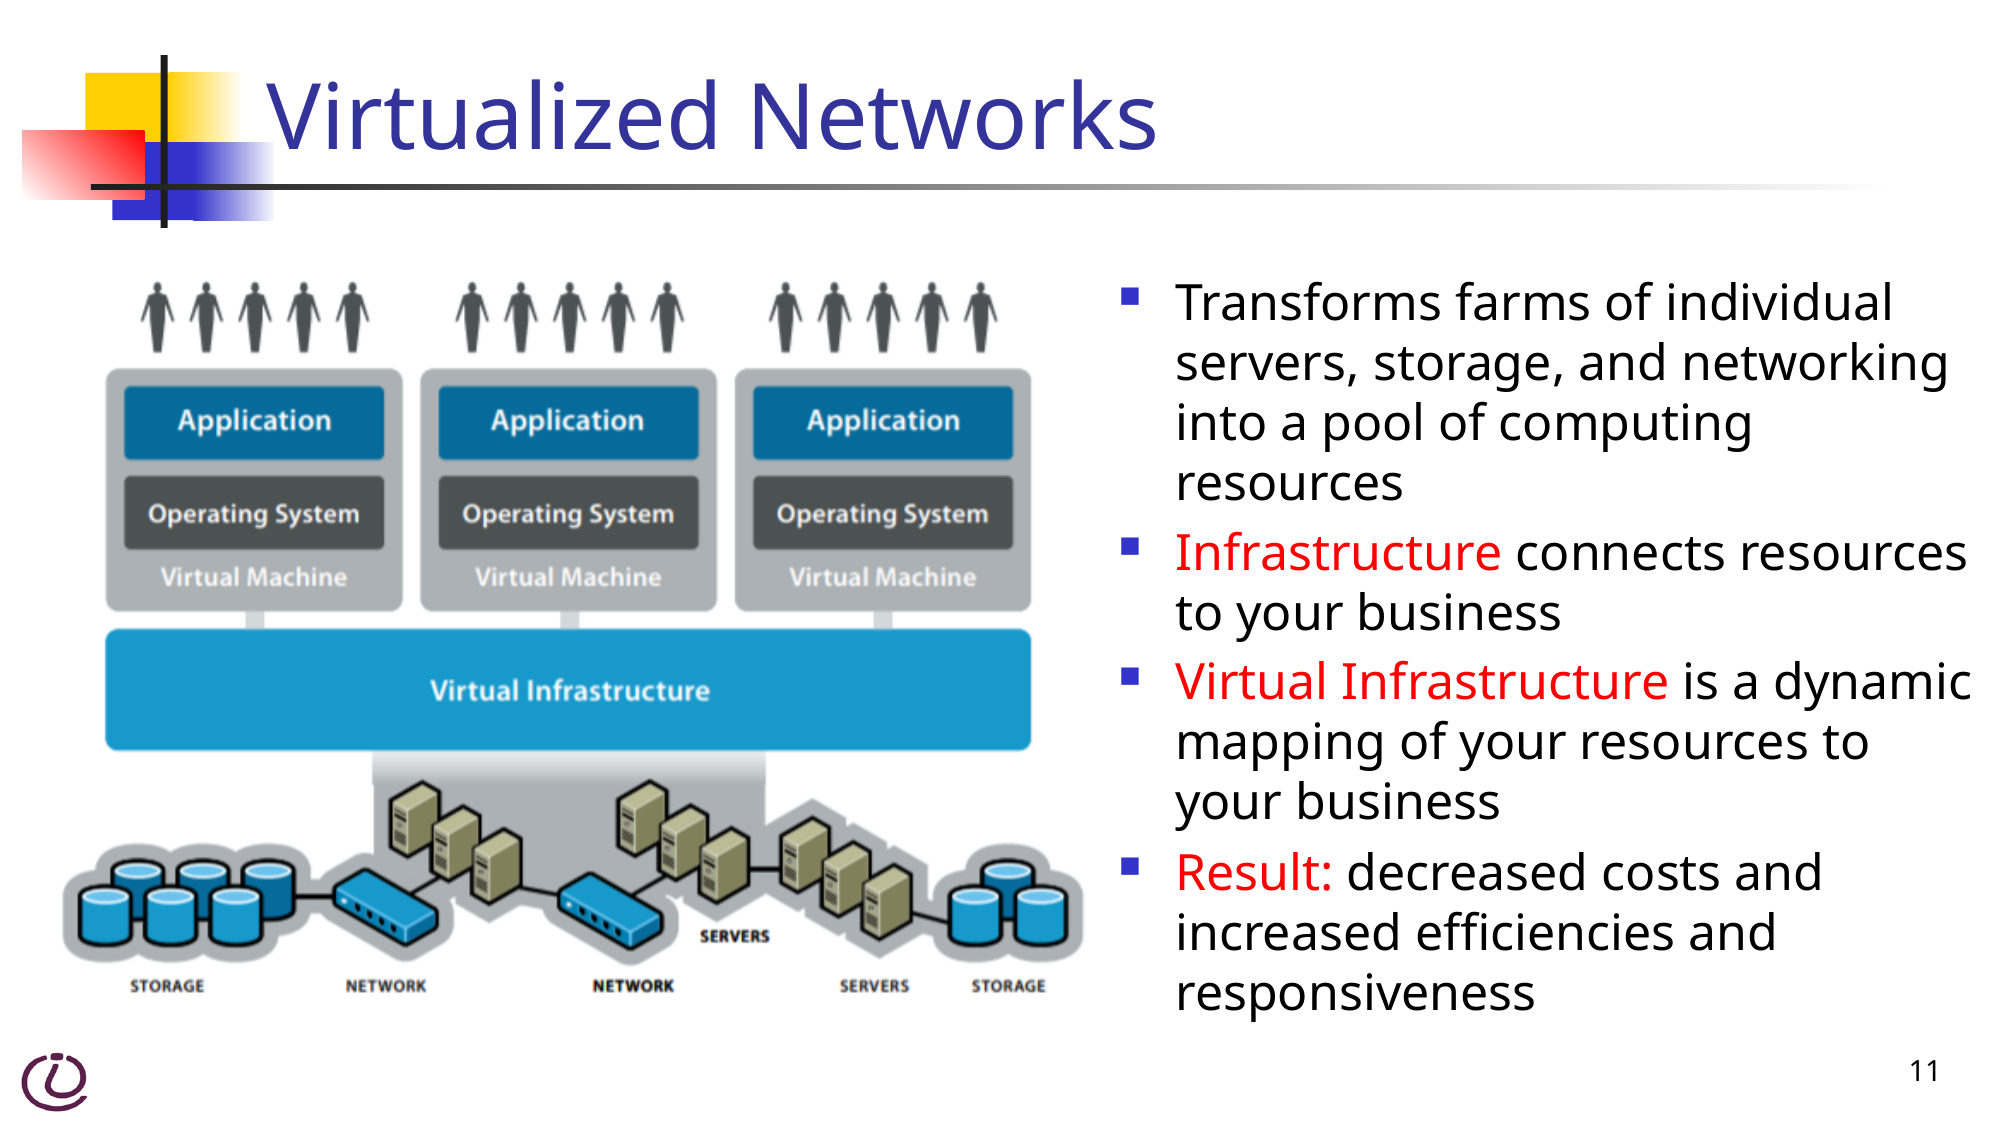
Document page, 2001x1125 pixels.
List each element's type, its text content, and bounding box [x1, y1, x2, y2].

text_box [49, 264, 1107, 1015]
slide_number 11 [1540, 1049, 1958, 1100]
title Virtualized Networks [251, 35, 1957, 175]
picture [17, 1049, 92, 1113]
list Transforms farms of individual servers, storage, and networking into a pool of computing resources Infrastructure connects resources to your business Virtual Infrastructure is a dynamic mapping of your resources to your business Result: decreased costs and increased efficiencies and responsiveness [1103, 262, 2000, 1050]
